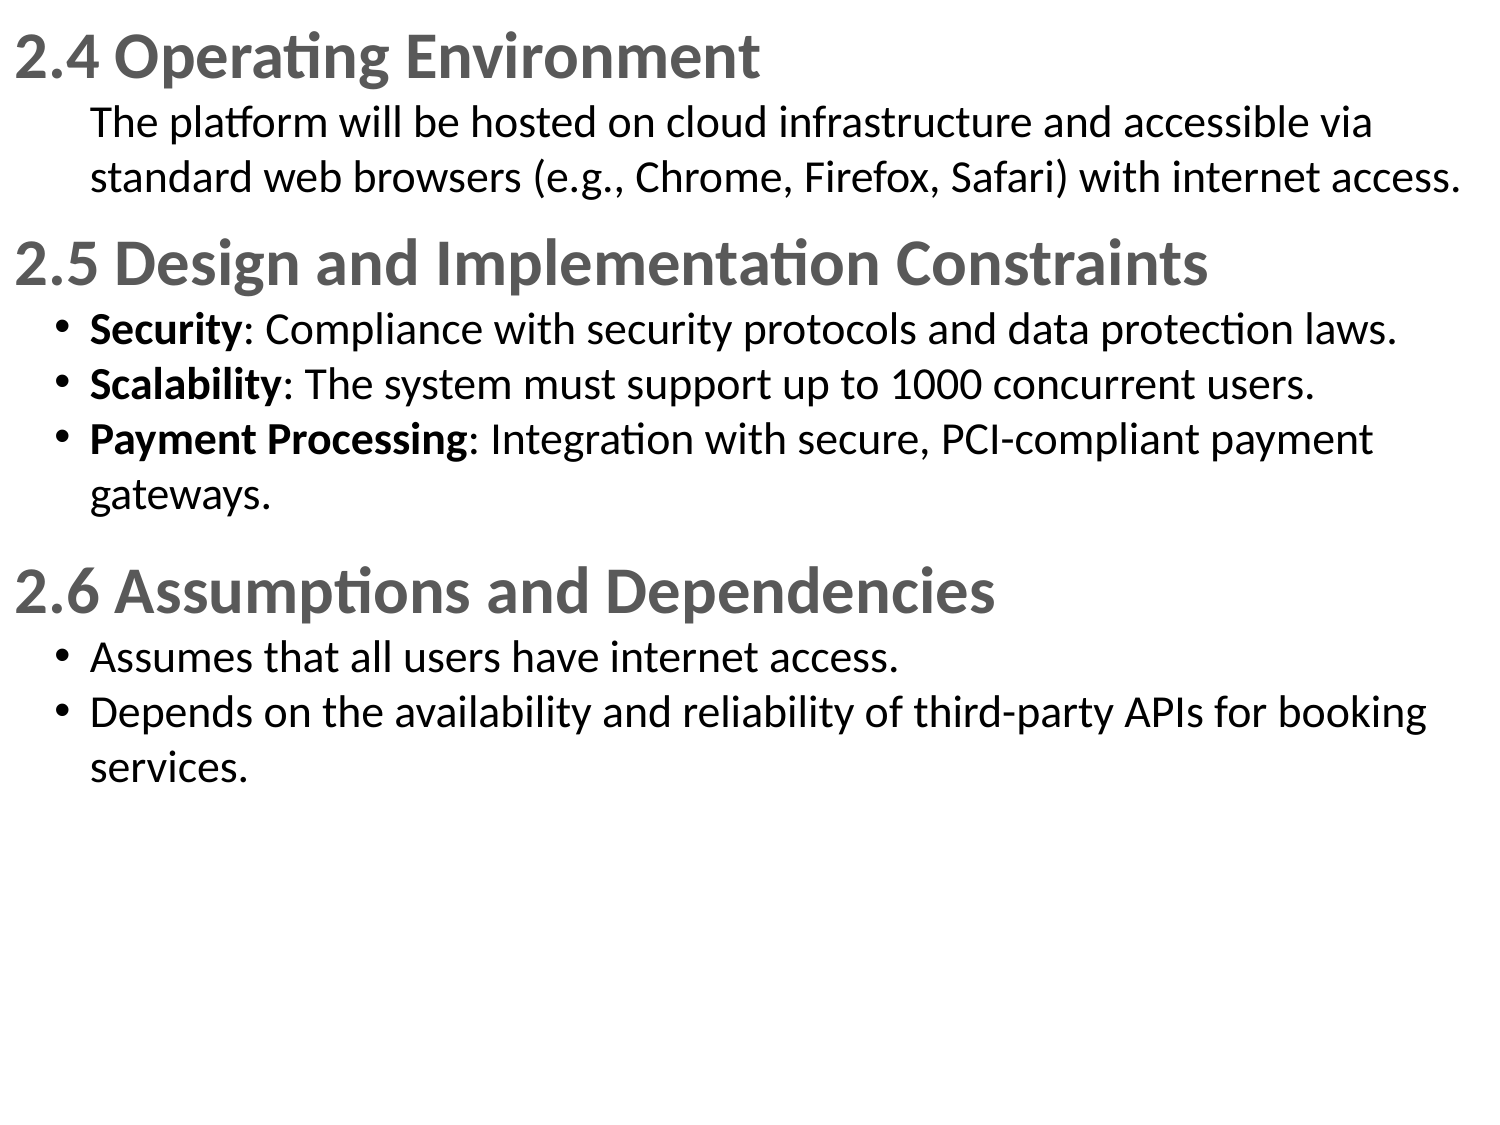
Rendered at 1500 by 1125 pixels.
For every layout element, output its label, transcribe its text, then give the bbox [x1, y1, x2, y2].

text_box 2.5 Design and Implementation Constraints Security: Compliance with security protocols and data protection laws. Scalability: The system must support up to 1000 concurrent users. Payment Processing: Integration with secure, PCI-compliant payment gateways. [0, 211, 1500, 526]
text_box 2.4 Operating Environment The platform will be hosted on cloud infrastructure and accessible via standard web browsers (e.g., Chrome, Firefox, Safari) with internet access. [0, 4, 1488, 209]
text_box 2.6 Assumptions and Dependencies Assumes that all users have internet access. Depends on the availability and reliability of third-party APIs for booking services. [0, 539, 1500, 800]
